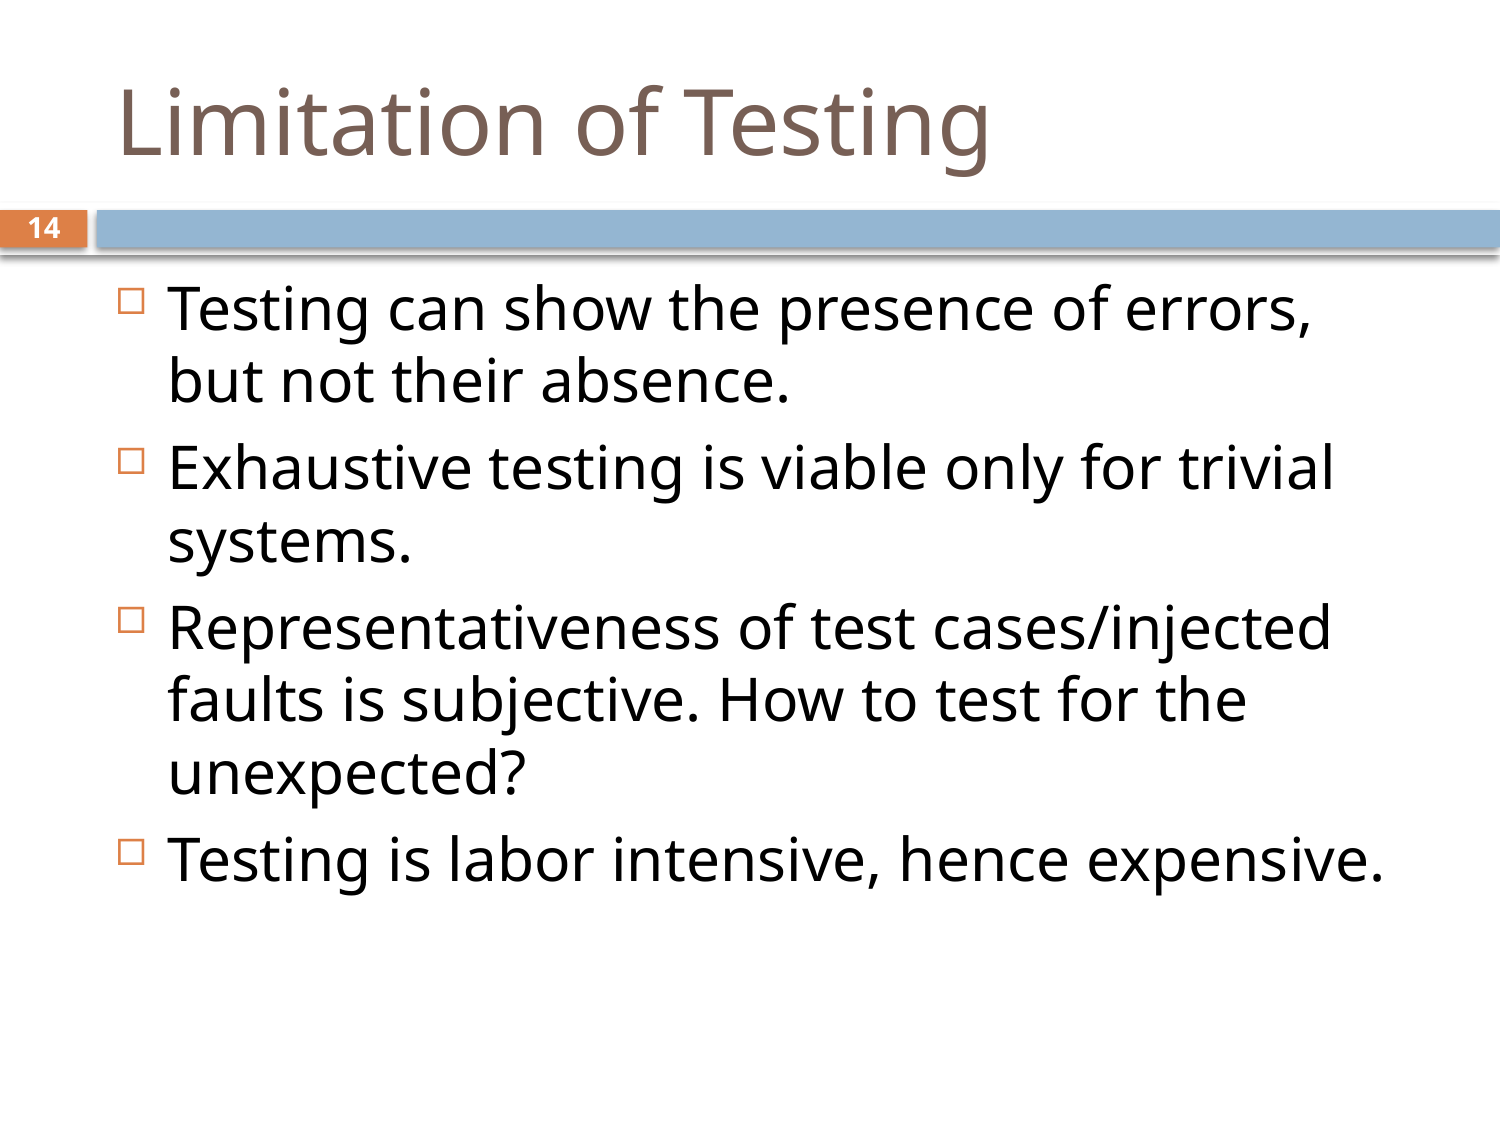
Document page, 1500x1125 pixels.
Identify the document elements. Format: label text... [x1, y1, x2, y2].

list Testing can show the presence of errors, but not their absence. Exhaustive testing is viable only for trivial systems. Representativeness of test cases/injected faults is subjective. How to test for the unexpected? Testing is labor intensive, hence expensive. [100, 262, 1438, 1000]
slide_number 14 [0, 208, 88, 249]
title Limitation of Testing [100, 37, 1438, 200]
